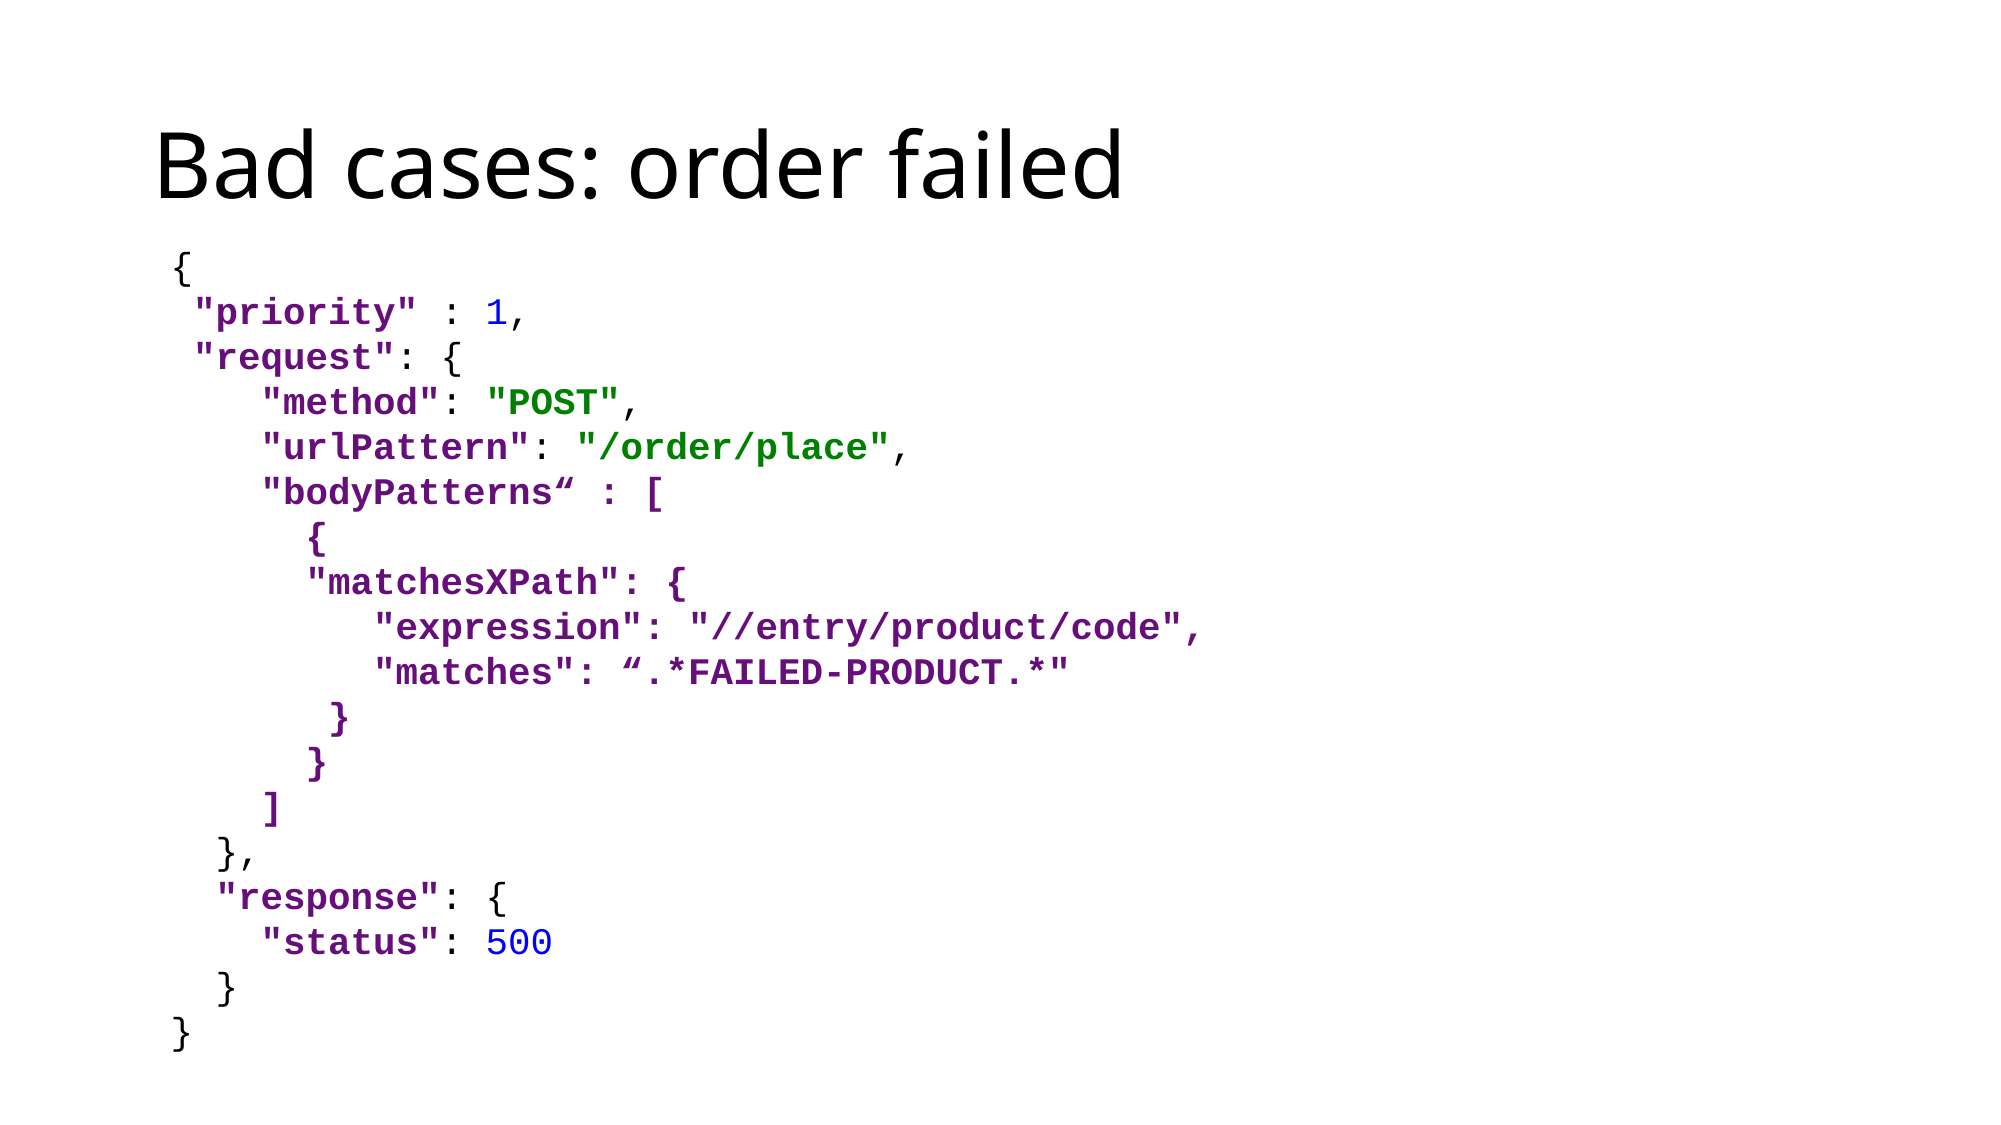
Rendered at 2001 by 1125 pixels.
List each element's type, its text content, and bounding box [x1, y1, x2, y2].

list { "priority" : 1, "request": { "method": "POST", "urlPattern": "/order/place", "bodyPatterns“ : [ { "matchesXPath": { "expression": "//entry/product/code", "matches": “.*FAILED-PRODUCT.*" } } ] }, "response": { "status": 500 } } [155, 234, 1597, 1060]
title Bad cases: order failed [137, 59, 1863, 278]
